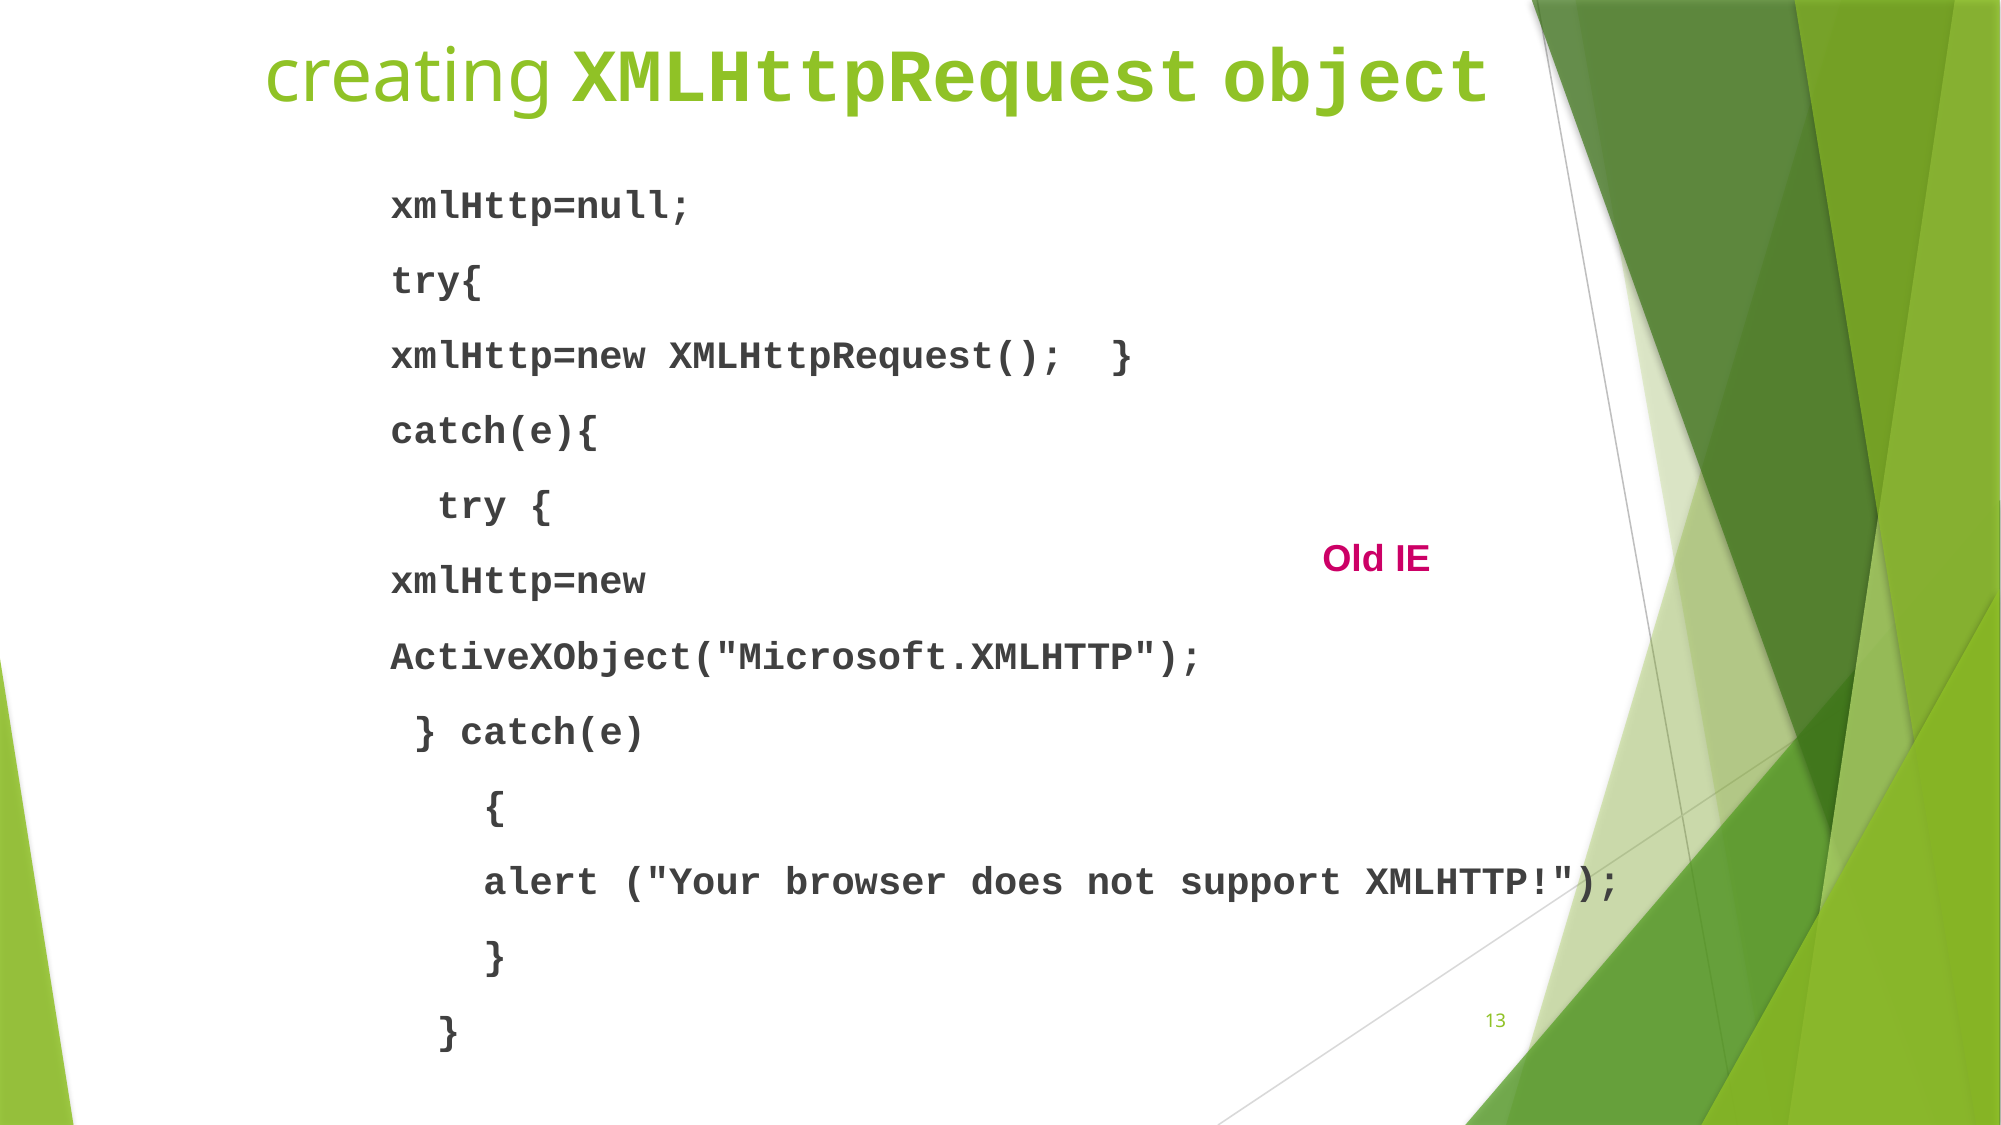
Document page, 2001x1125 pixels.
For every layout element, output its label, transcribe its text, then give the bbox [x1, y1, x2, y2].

slide_number 13 [1409, 991, 1522, 1051]
text_box Old IE [1307, 527, 1446, 587]
title creating XMLHttpRequest object [249, 19, 1750, 163]
list xmlHttp=null; try{ xmlHttp=new XMLHttpRequest(); } catch(e){ try { xmlHttp=new ActiveXObject("Microsoft.XMLHTTP"); } catch(e) { alert ("Your browser does not support XMLHTTP!"); } } [300, 162, 1647, 1080]
